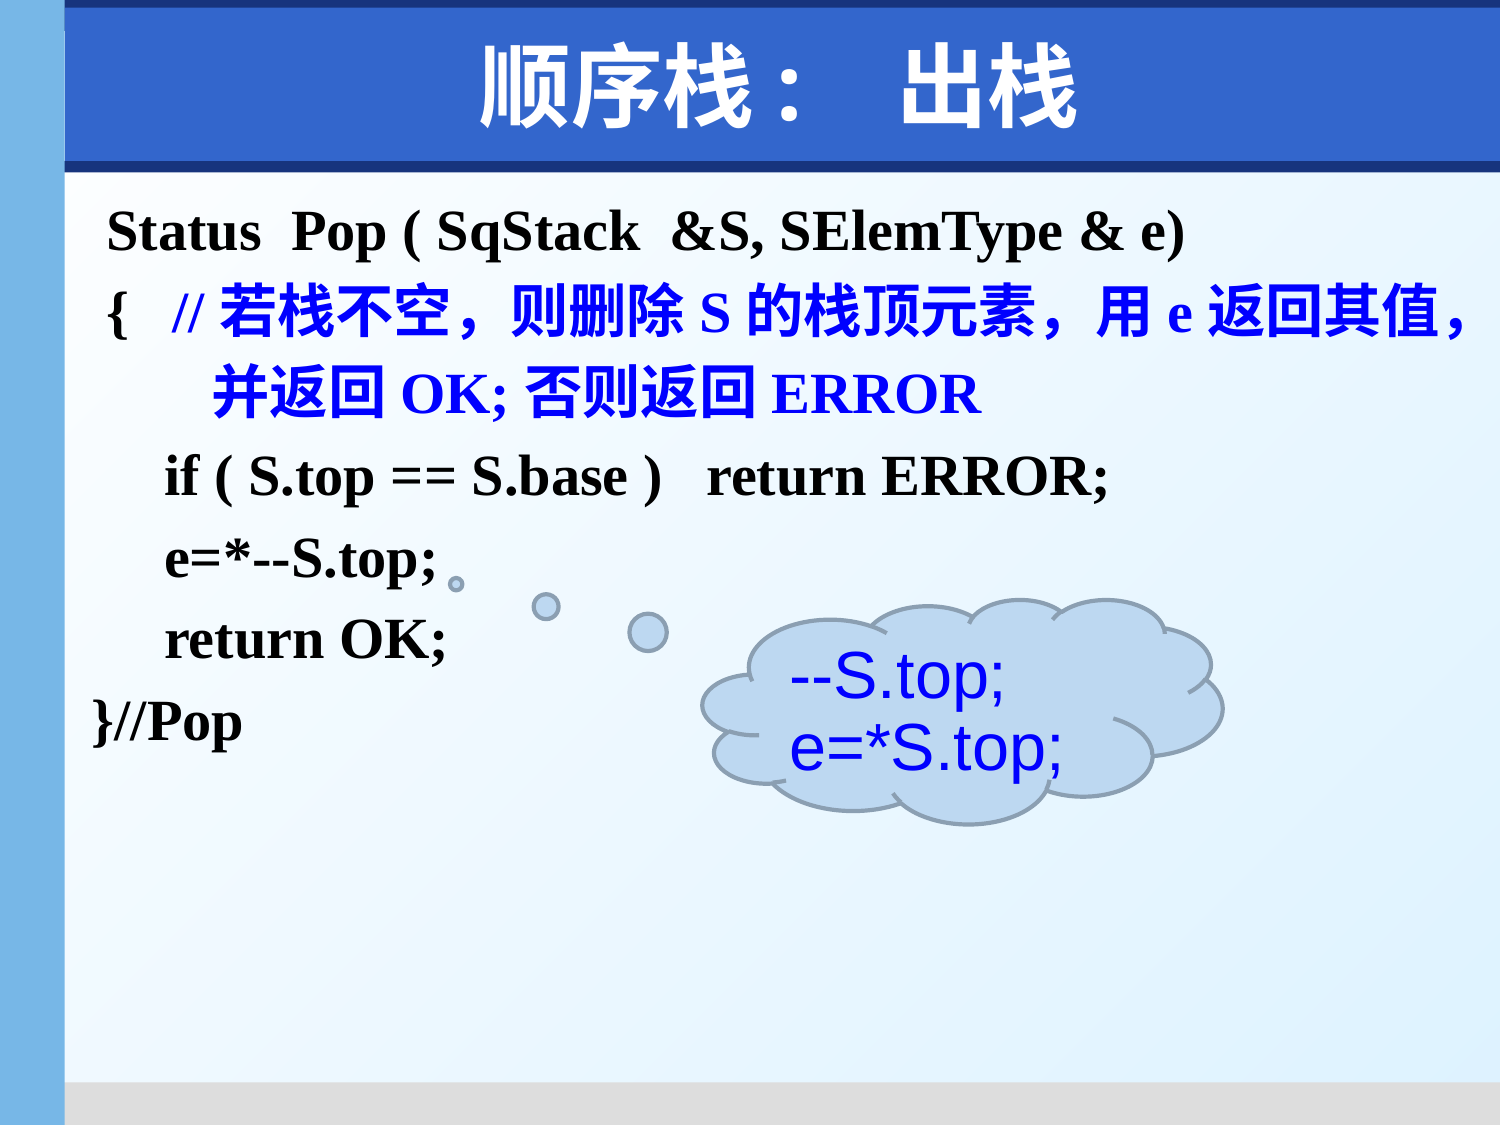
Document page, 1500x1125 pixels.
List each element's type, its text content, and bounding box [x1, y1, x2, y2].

text_box Status Pop ( SqStack &S, SElemType & e) { //若栈不空，则删除S的栈顶元素，用e返回其值， 并返回OK;否则返回ERROR if ( S.top == S.base ) return ERROR; e=*--S.top; return OK; }//Pop [76, 184, 1458, 786]
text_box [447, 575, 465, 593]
title 顺序栈: 出栈 [88, 19, 1471, 149]
text_box --S.top; e=*S.top; [627, 611, 669, 654]
text_box --S.top; e=*S.top; [531, 592, 561, 622]
text_box --S.top; e=*S.top; [700, 597, 1225, 827]
